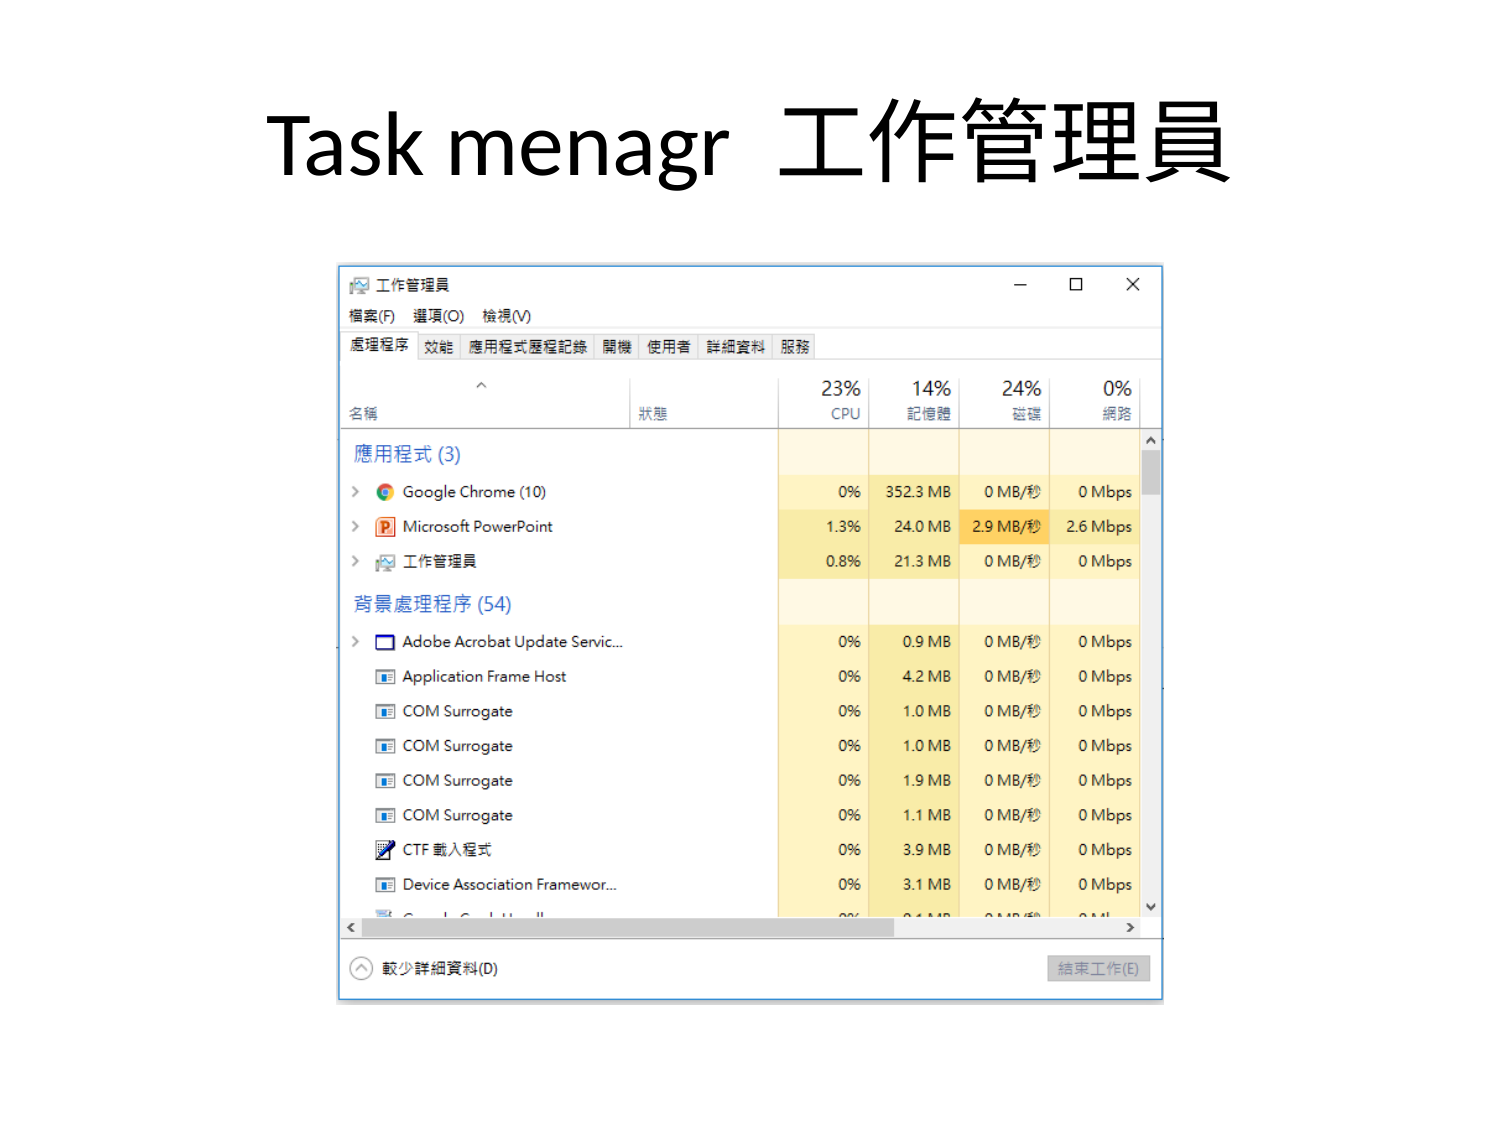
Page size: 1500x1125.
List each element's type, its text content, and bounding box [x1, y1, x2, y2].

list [335, 262, 1165, 1006]
title Task menagr 工作管理員 [75, 45, 1425, 233]
